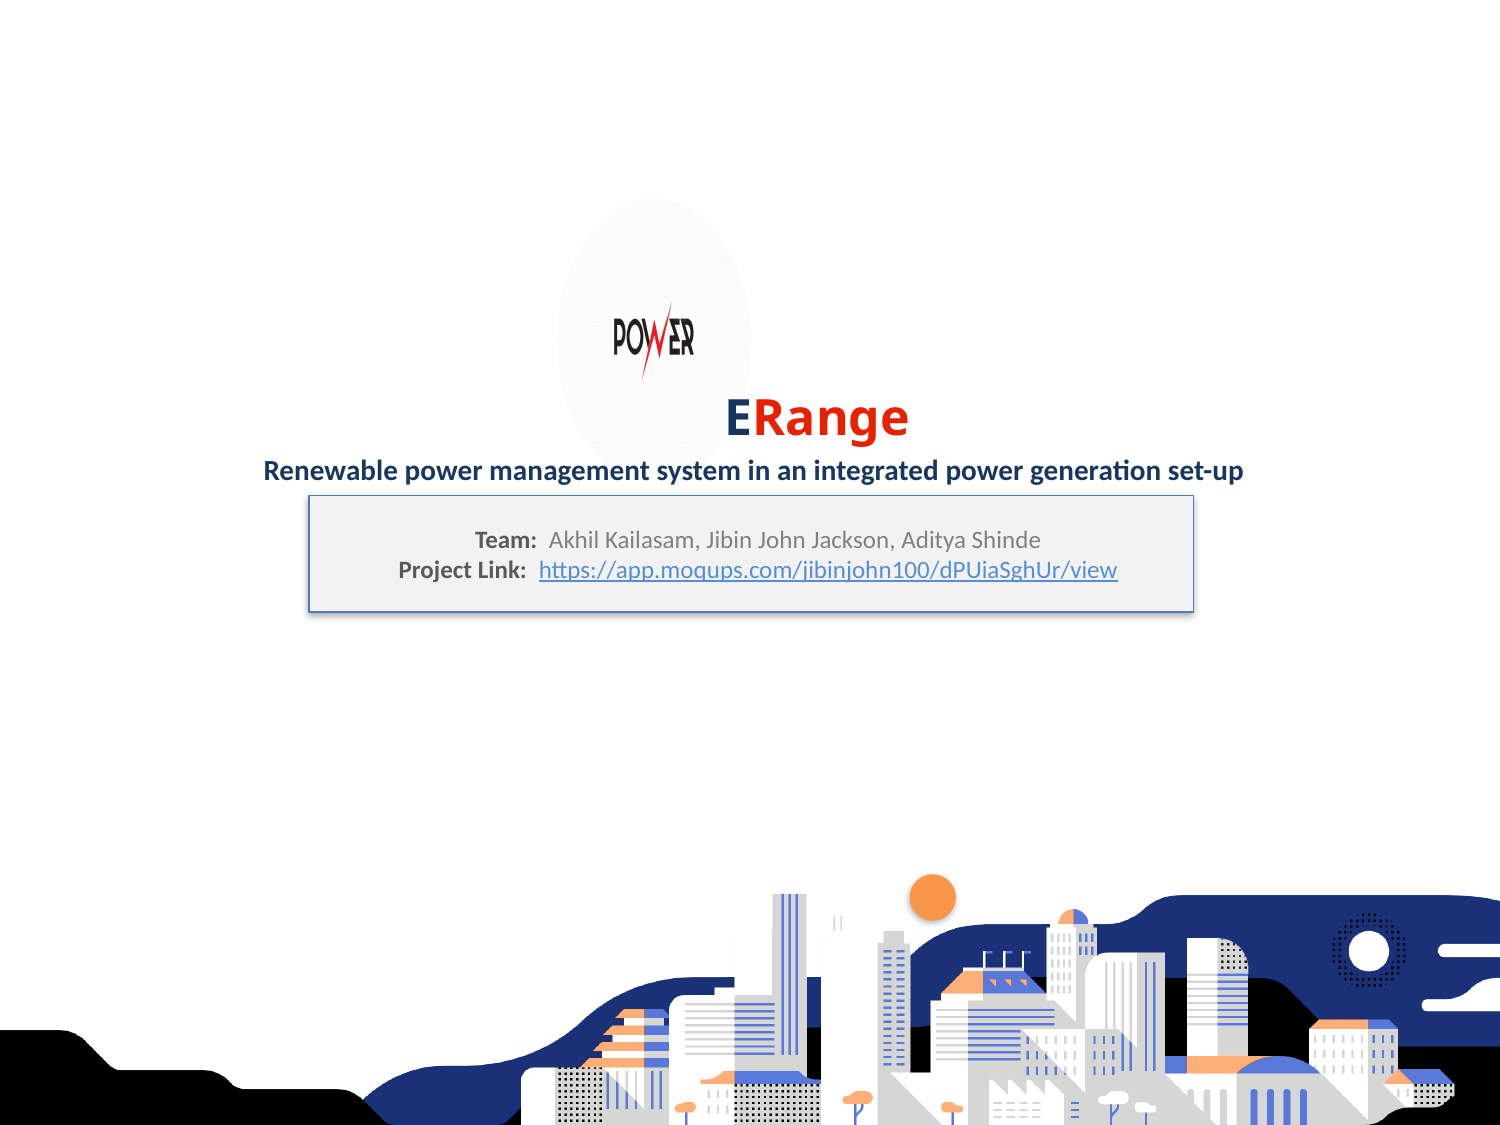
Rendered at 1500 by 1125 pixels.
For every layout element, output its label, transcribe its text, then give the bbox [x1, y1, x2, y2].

text_box ERange [757, 378, 925, 444]
picture [0, 858, 1500, 1125]
text_box Renewable power management system in an integrated power generation set-up [754, 444, 1260, 529]
text_box [308, 495, 1194, 613]
text_box Team: Akhil Kailasam, Jibin John Jackson, Aditya Shinde Project Link: https://app.moqups.com/jibinjohn100/dPUiaSghUr/view [351, 516, 1166, 651]
text_box Renewable power management system in an integrated power generation set-up [242, 444, 555, 529]
picture [556, 197, 752, 485]
